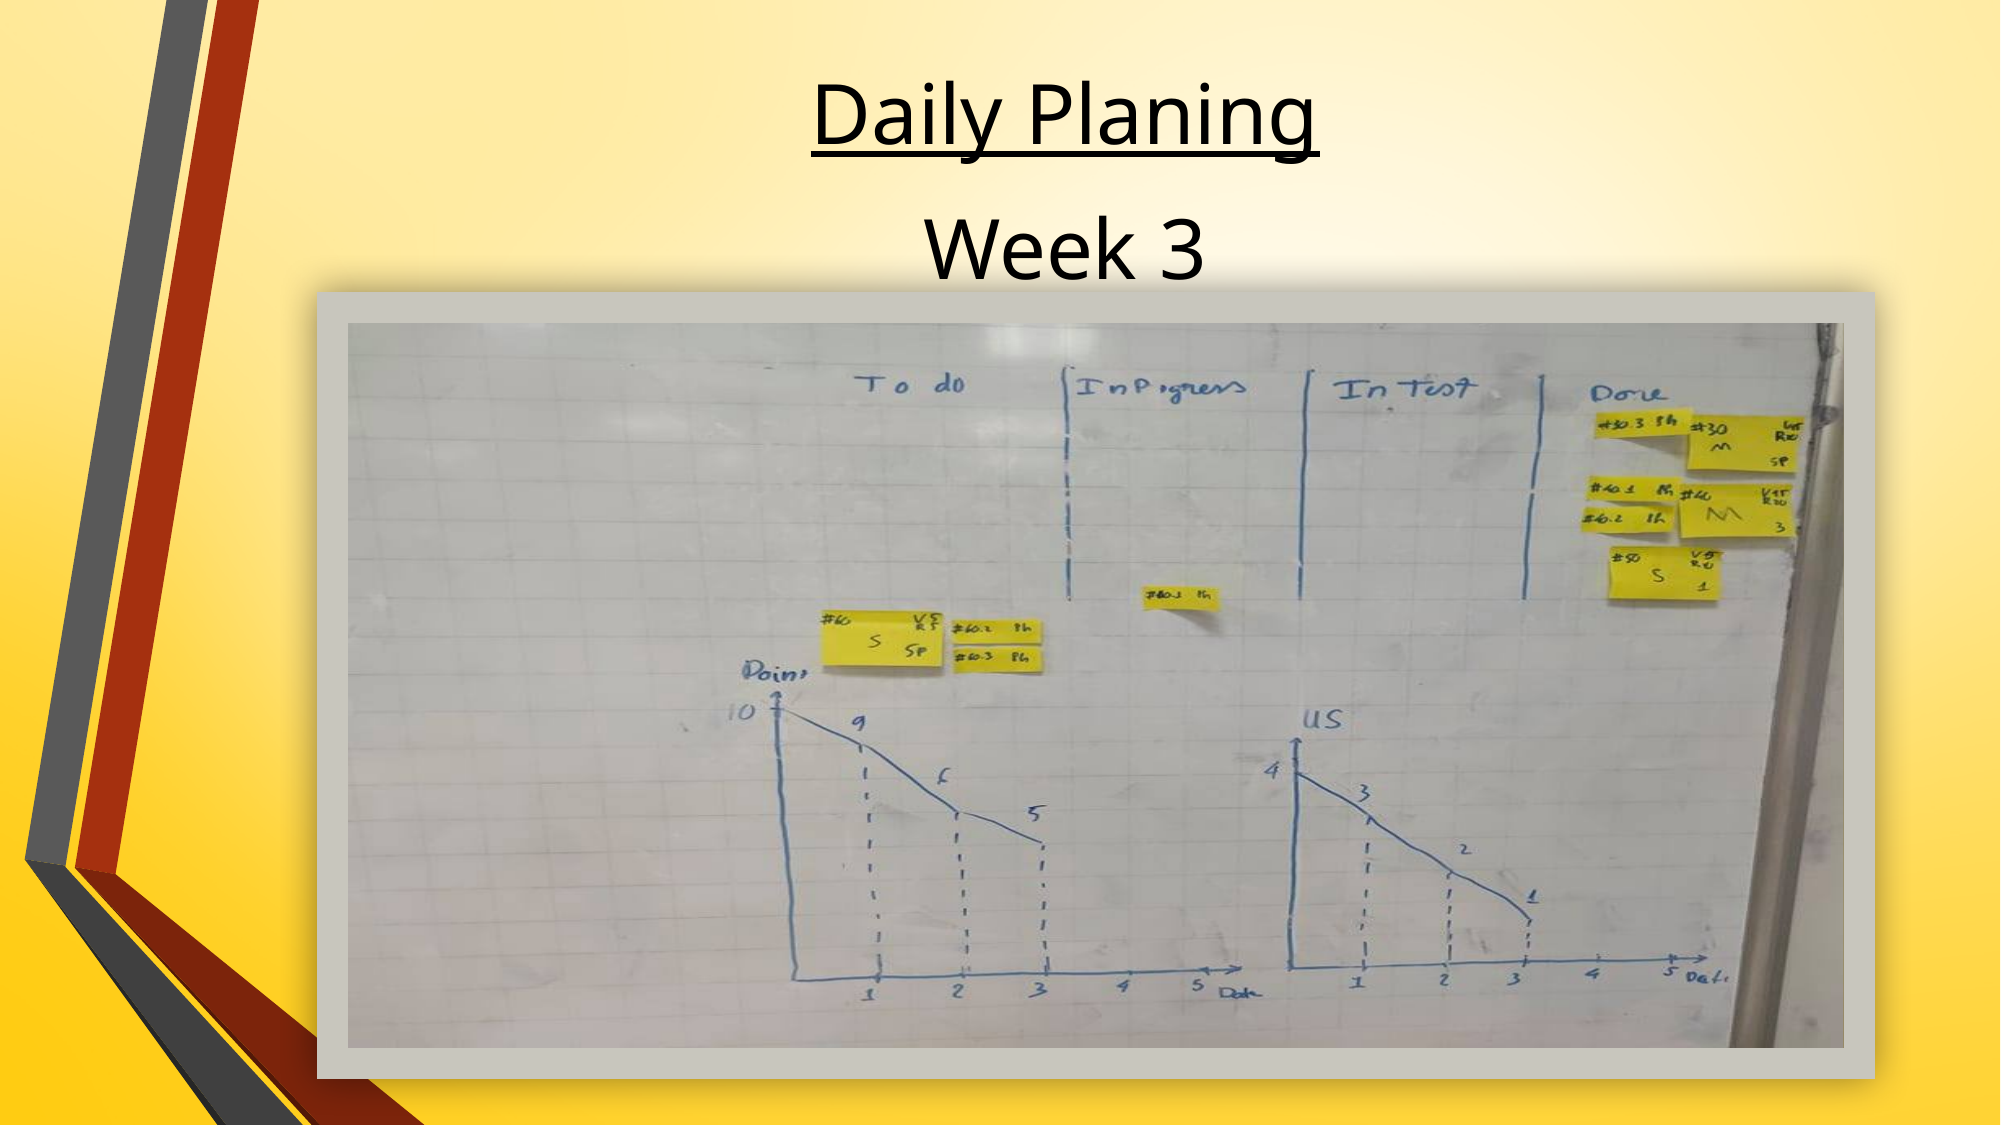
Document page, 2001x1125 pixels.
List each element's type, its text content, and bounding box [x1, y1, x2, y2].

text_box Week 3 [671, 188, 1459, 304]
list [347, 322, 1844, 1048]
title Daily Planing [243, 34, 1887, 189]
